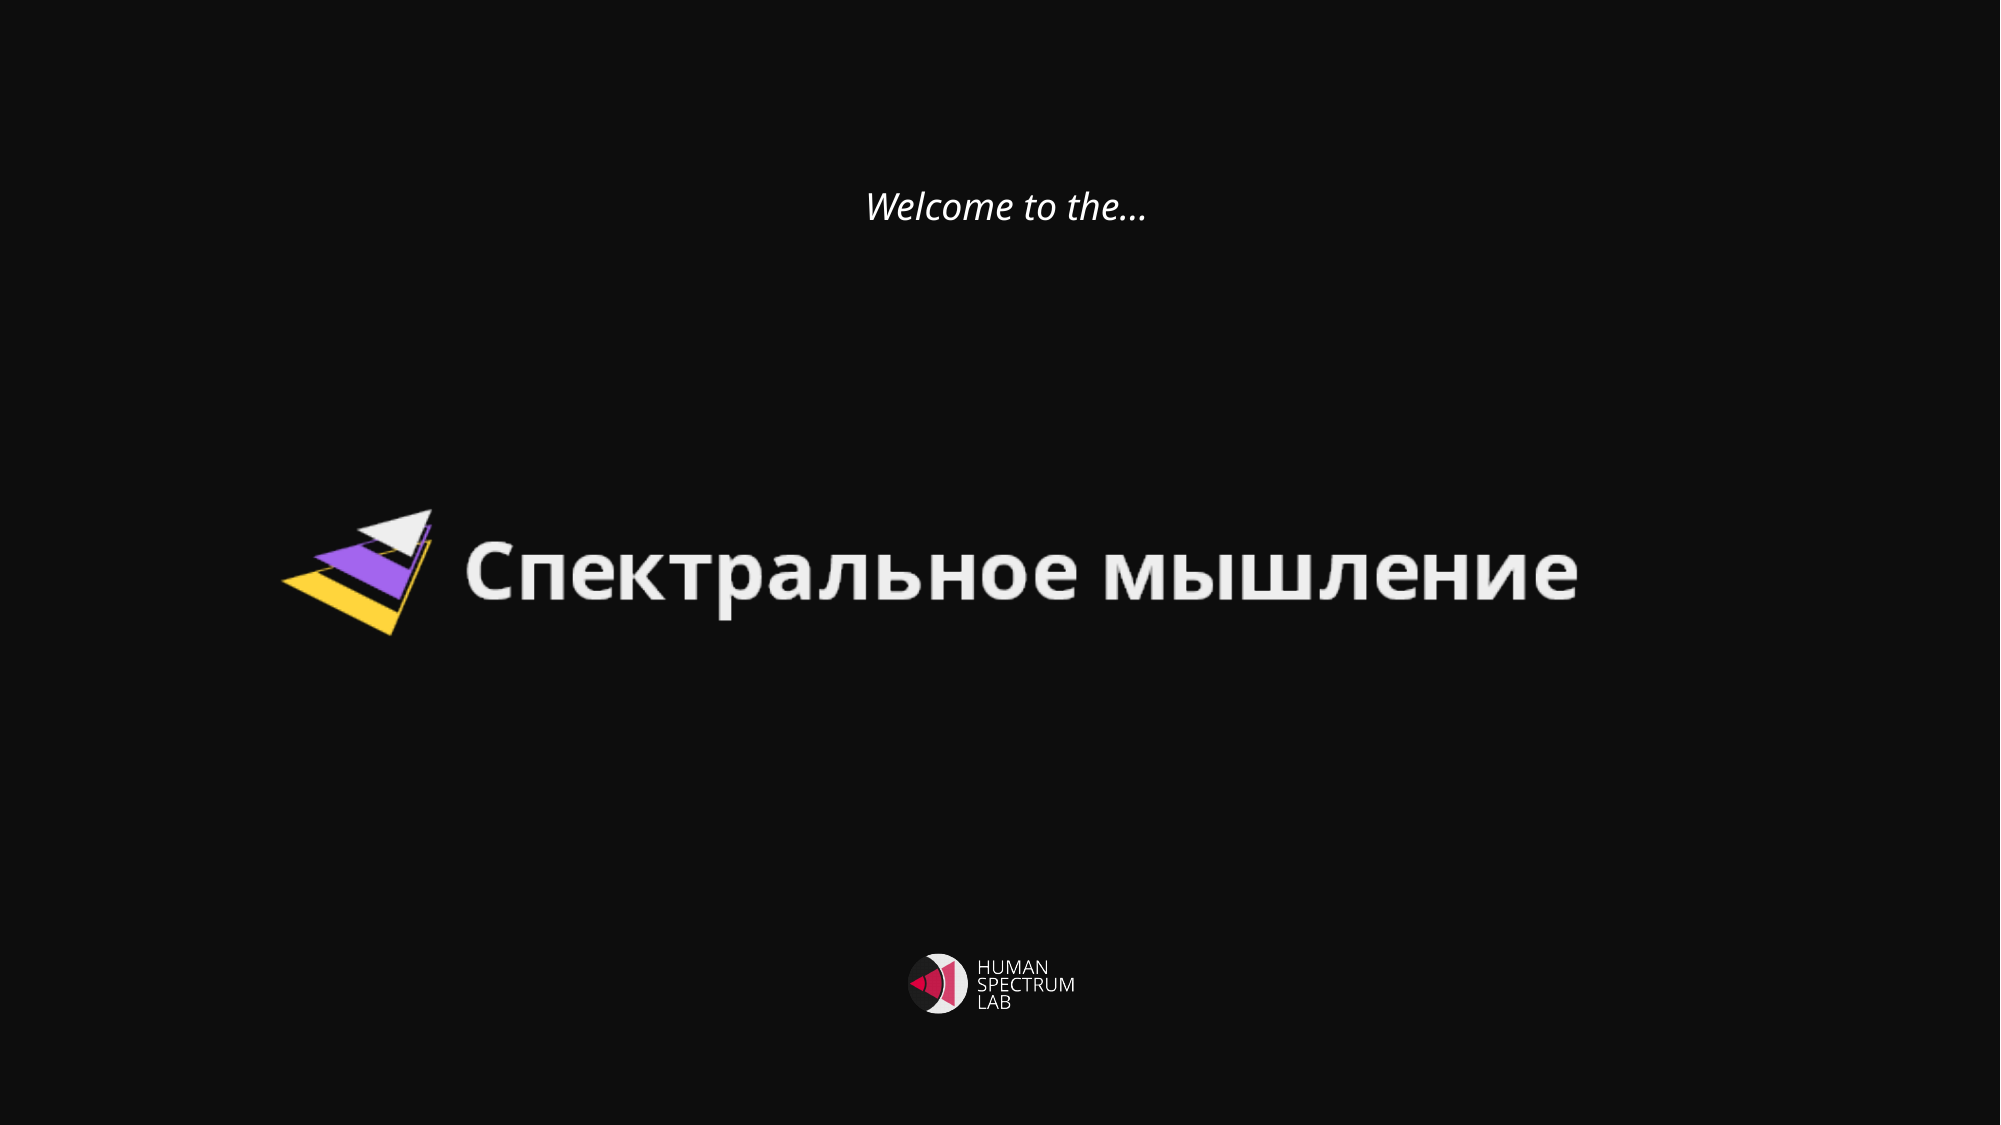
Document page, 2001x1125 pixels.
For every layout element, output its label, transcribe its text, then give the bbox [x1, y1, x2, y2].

picture [904, 949, 1096, 1018]
text_box Welcome to the… [850, 175, 1164, 236]
picture [243, 441, 1608, 684]
